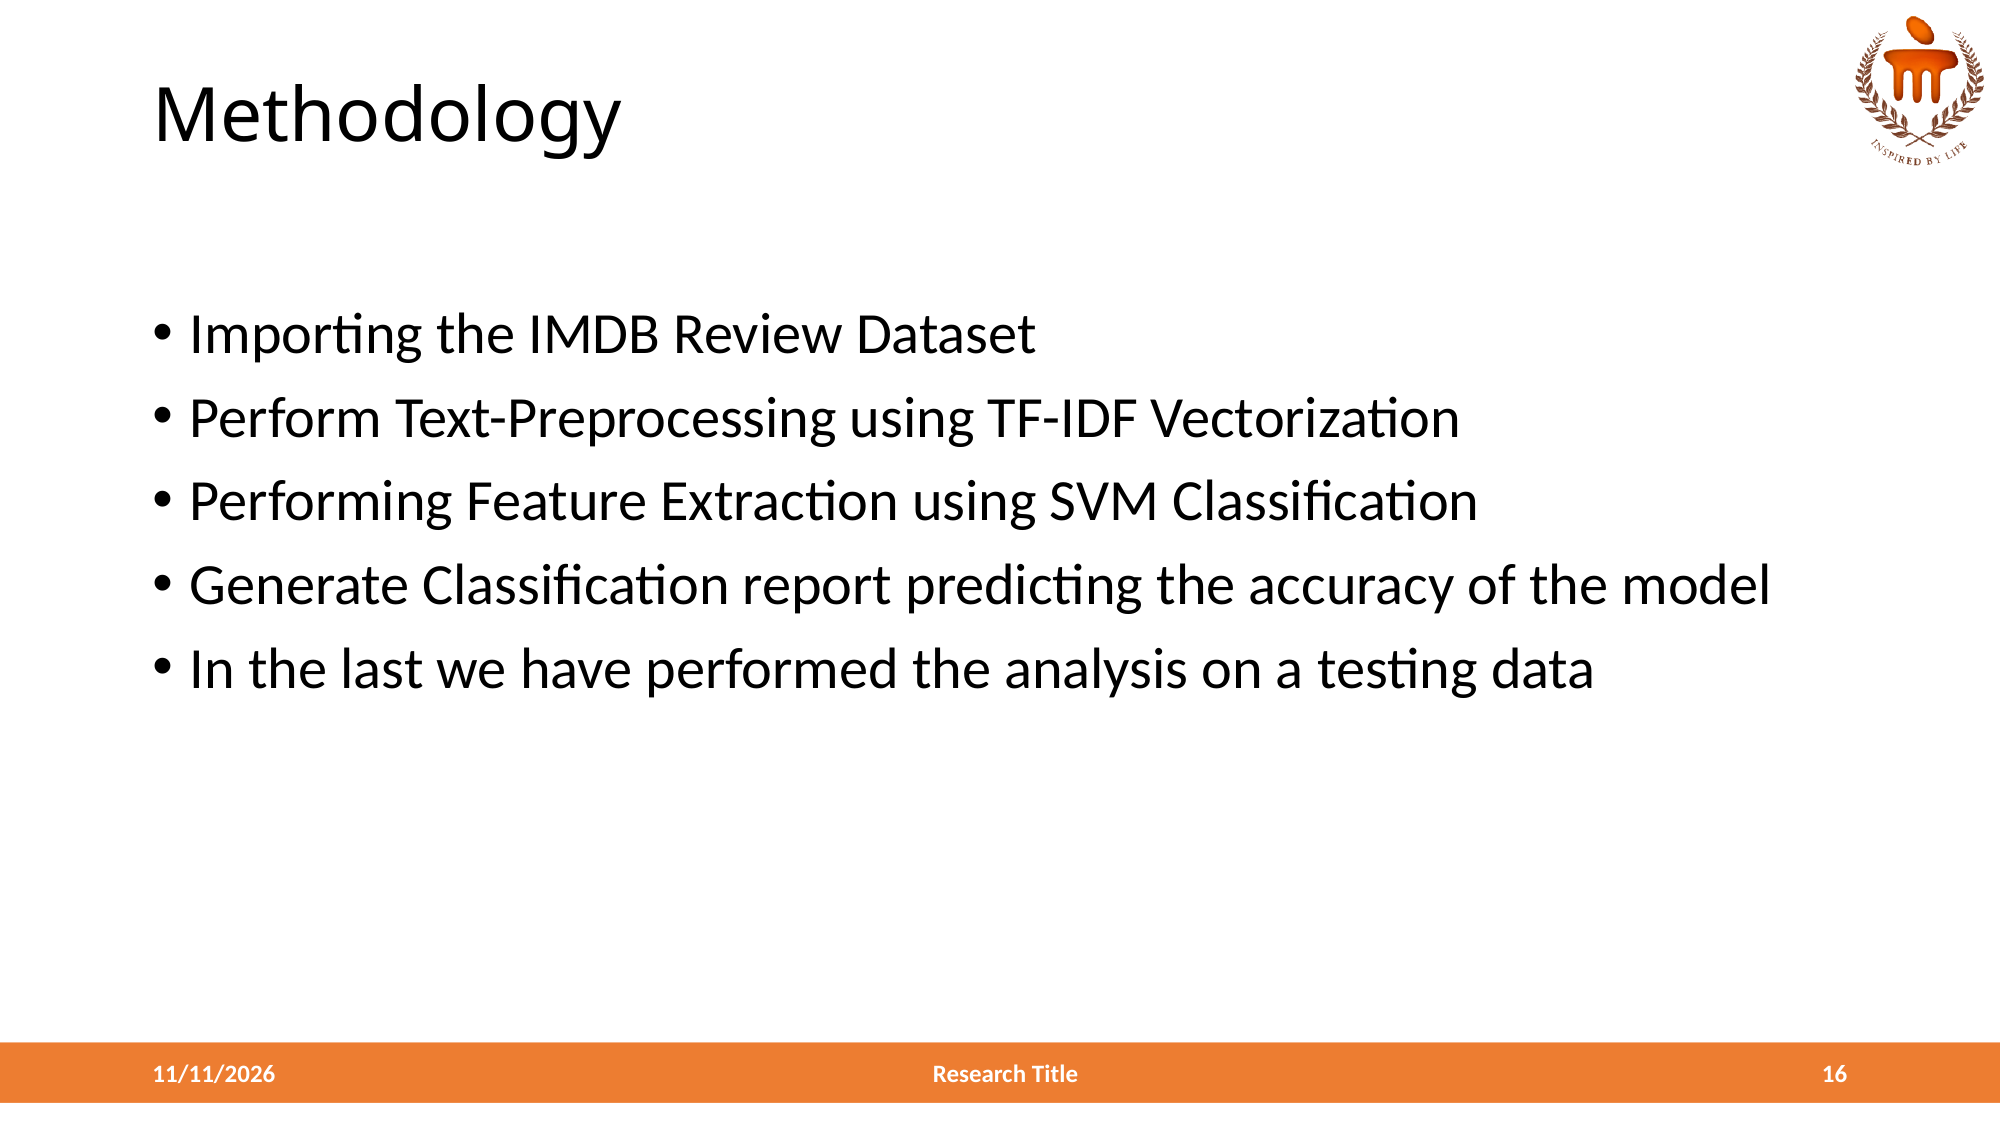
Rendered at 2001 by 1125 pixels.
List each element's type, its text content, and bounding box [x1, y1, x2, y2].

list Importing the IMDB Review Dataset Perform Text-Preprocessing using TF-IDF Vectorization Performing Feature Extraction using SVM Classification Generate Classification report predicting the accuracy of the model In the last we have performed the analysis on a testing data [137, 204, 1863, 1014]
title Methodology [137, 59, 1863, 176]
slide_number 16 [1412, 1042, 1863, 1103]
picture [1854, 16, 1984, 167]
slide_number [137, 1042, 532, 1103]
footer Research Title [532, 1042, 1412, 1103]
